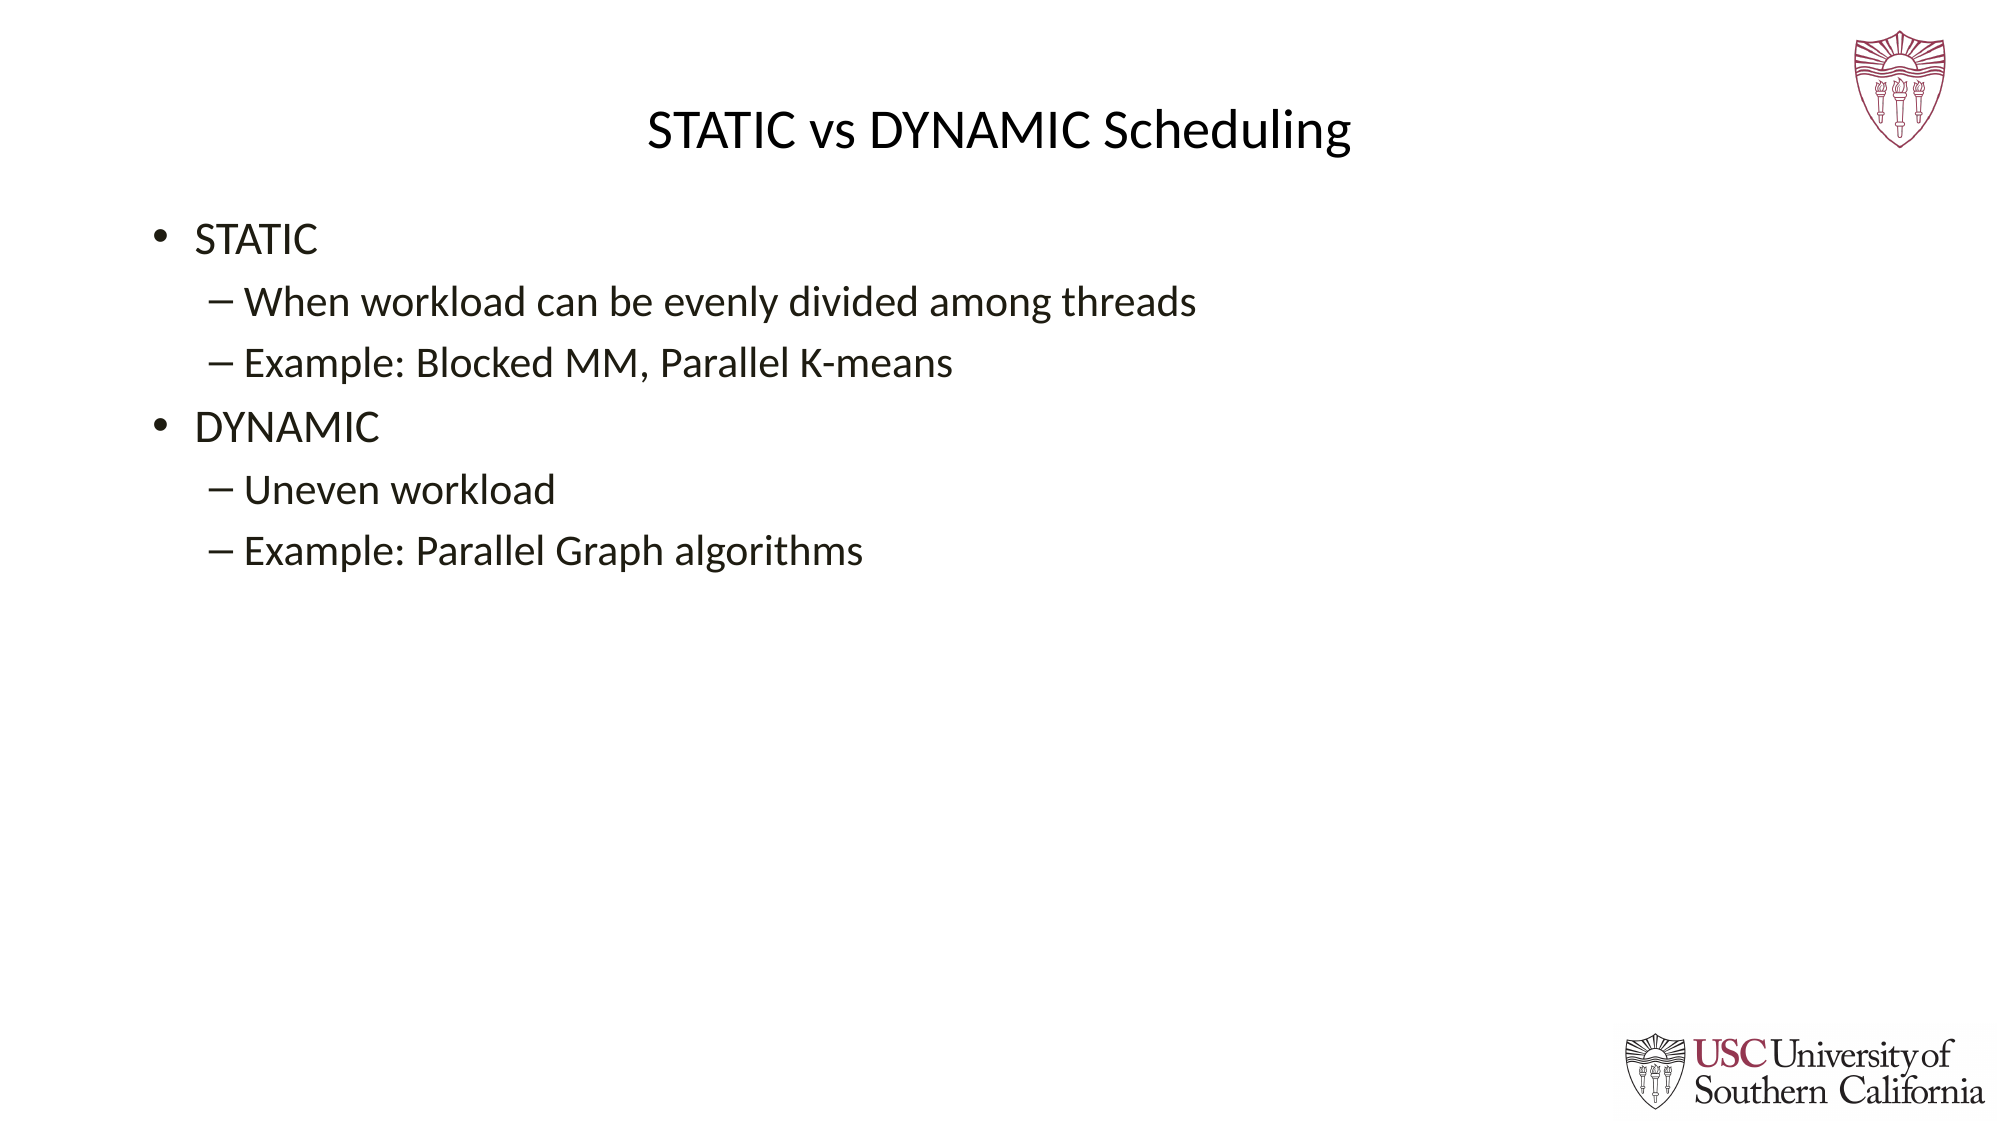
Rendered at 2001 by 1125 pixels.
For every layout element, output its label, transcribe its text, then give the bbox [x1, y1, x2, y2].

list STATIC When workload can be evenly divided among threads Example: Blocked MM, Parallel K-means DYNAMIC Uneven workload Example: Parallel Graph algorithms [137, 200, 1867, 950]
title STATIC vs DYNAMIC Scheduling [137, 50, 1863, 200]
